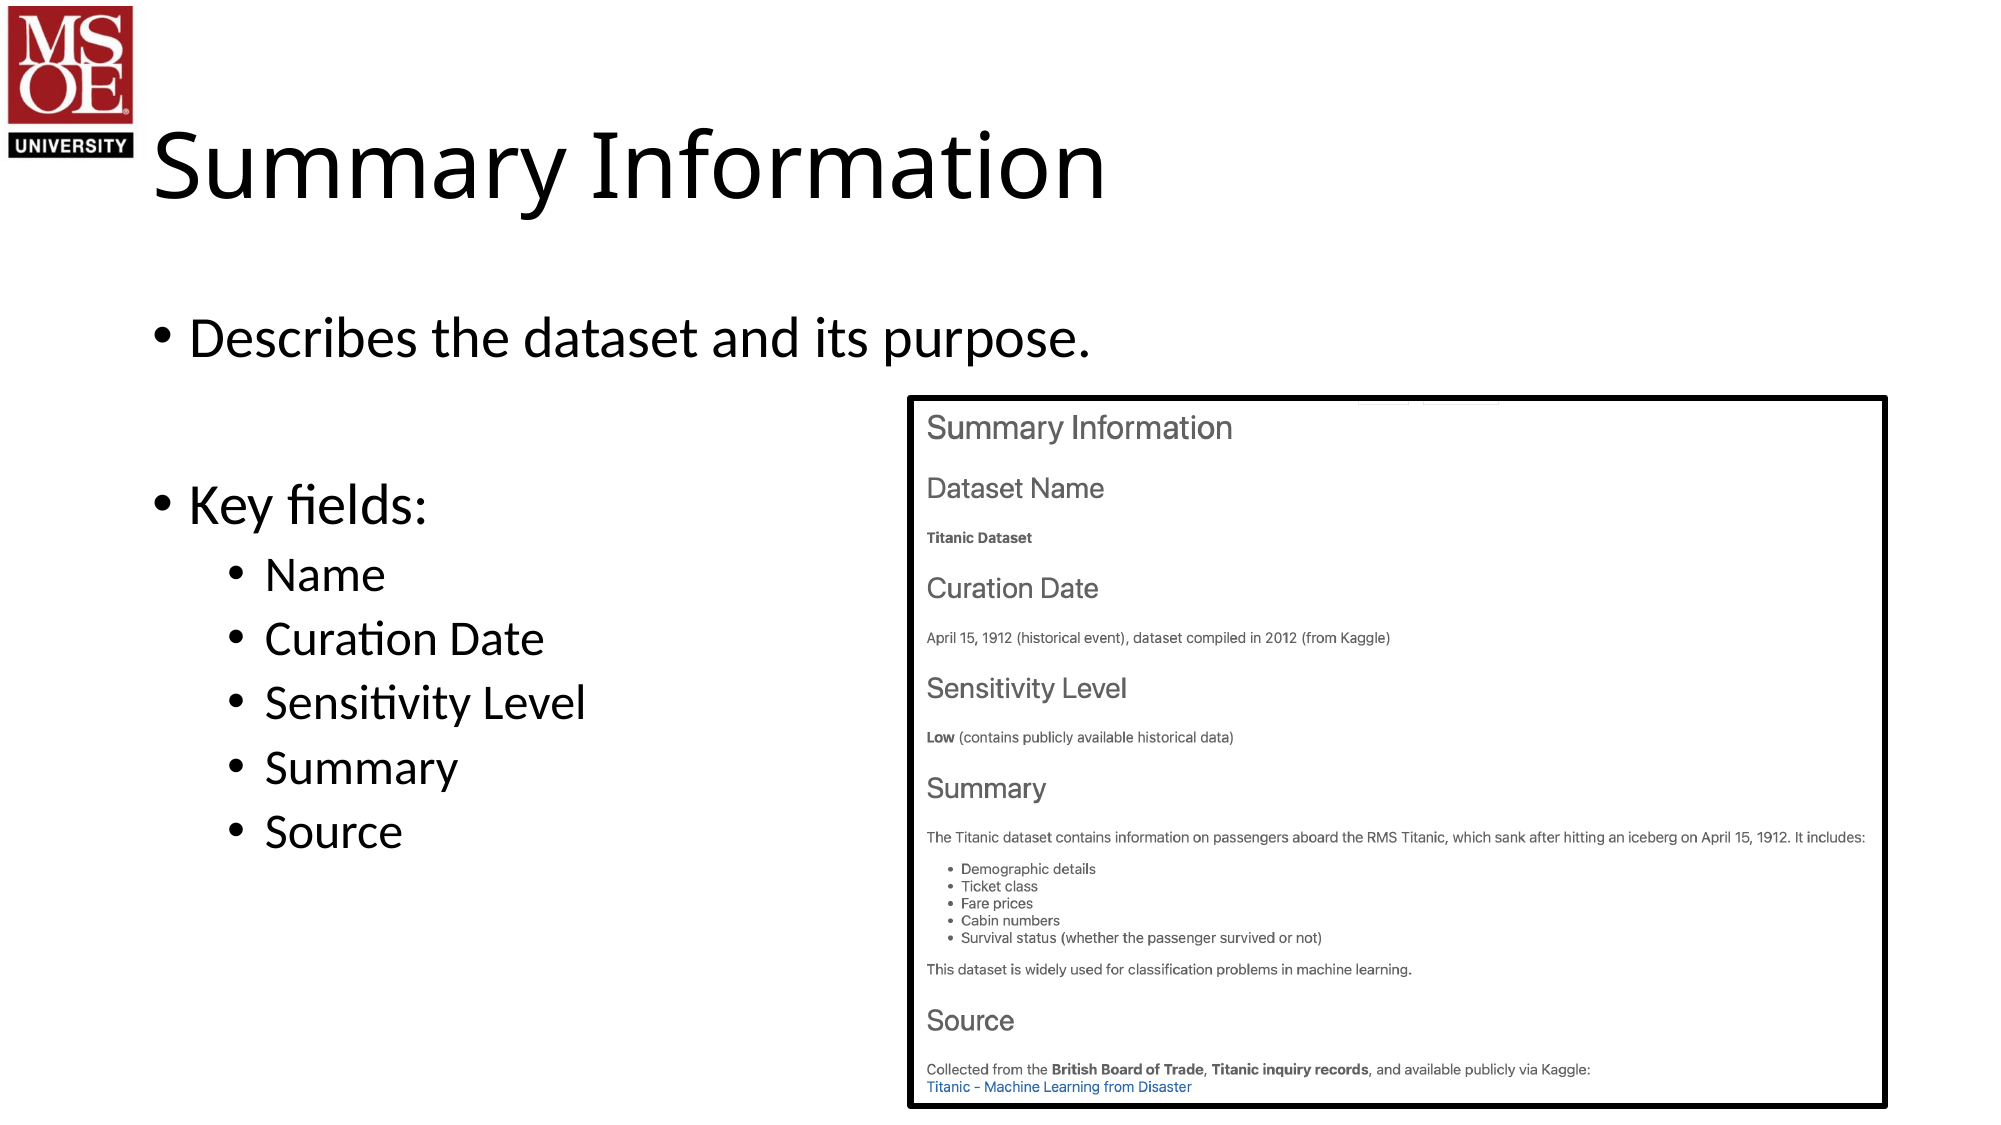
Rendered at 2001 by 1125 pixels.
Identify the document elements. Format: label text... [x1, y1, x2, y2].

picture [913, 400, 1883, 1103]
list Describes the dataset and its purpose. Key fields: Name Curation Date Sensitivity Level Summary Source [137, 299, 1863, 1014]
picture [0, 6, 148, 161]
title Summary Information [137, 59, 1863, 278]
